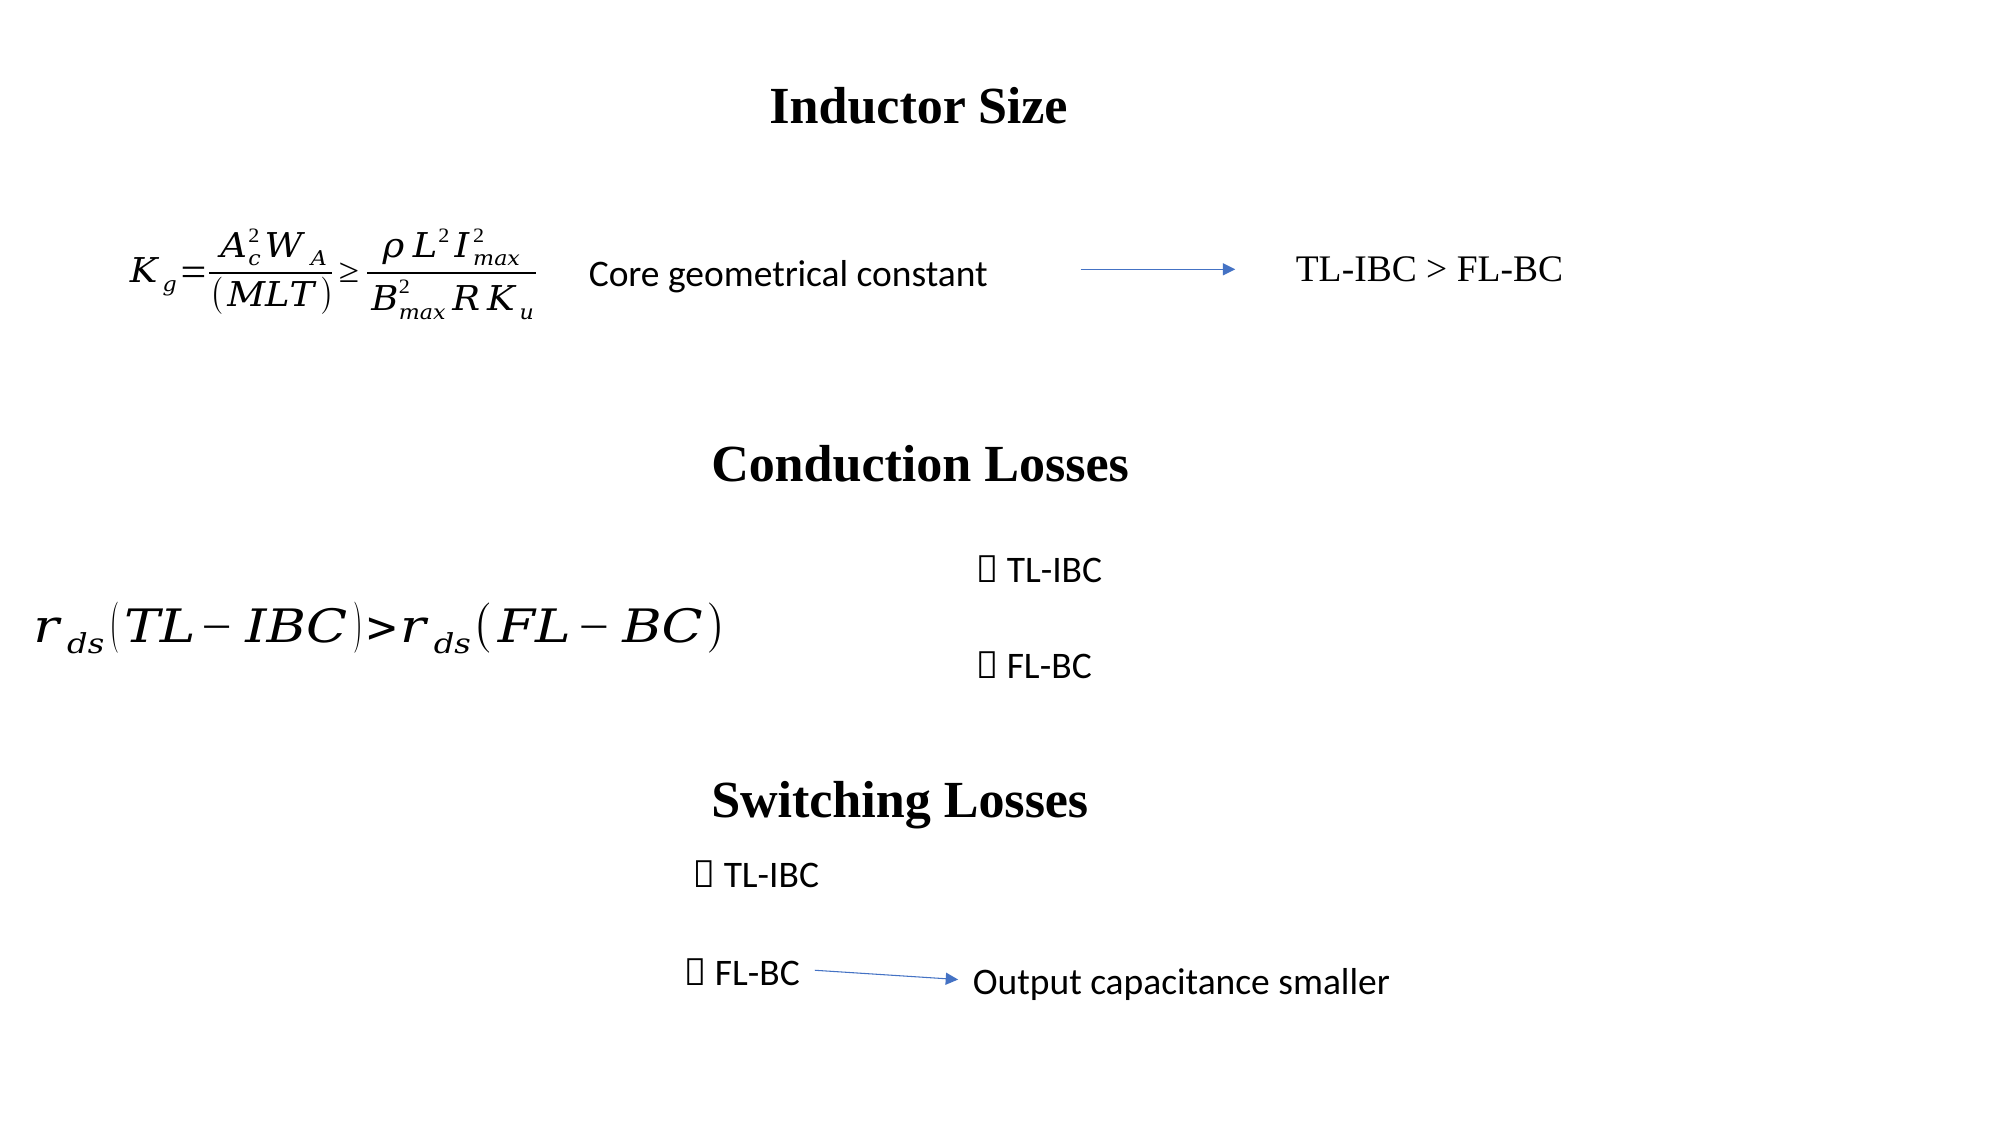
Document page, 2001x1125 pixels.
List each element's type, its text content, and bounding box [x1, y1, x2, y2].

text_box Switching Losses [696, 757, 1425, 835]
text_box Output capacitance smaller [958, 949, 1438, 1009]
text_box TL-IBC > FL-BC [1281, 236, 1797, 342]
text_box Inductor Size [754, 64, 1484, 142]
text_box Conduction Losses [696, 421, 1425, 500]
text_box Core geometrical constant [573, 242, 1046, 302]
